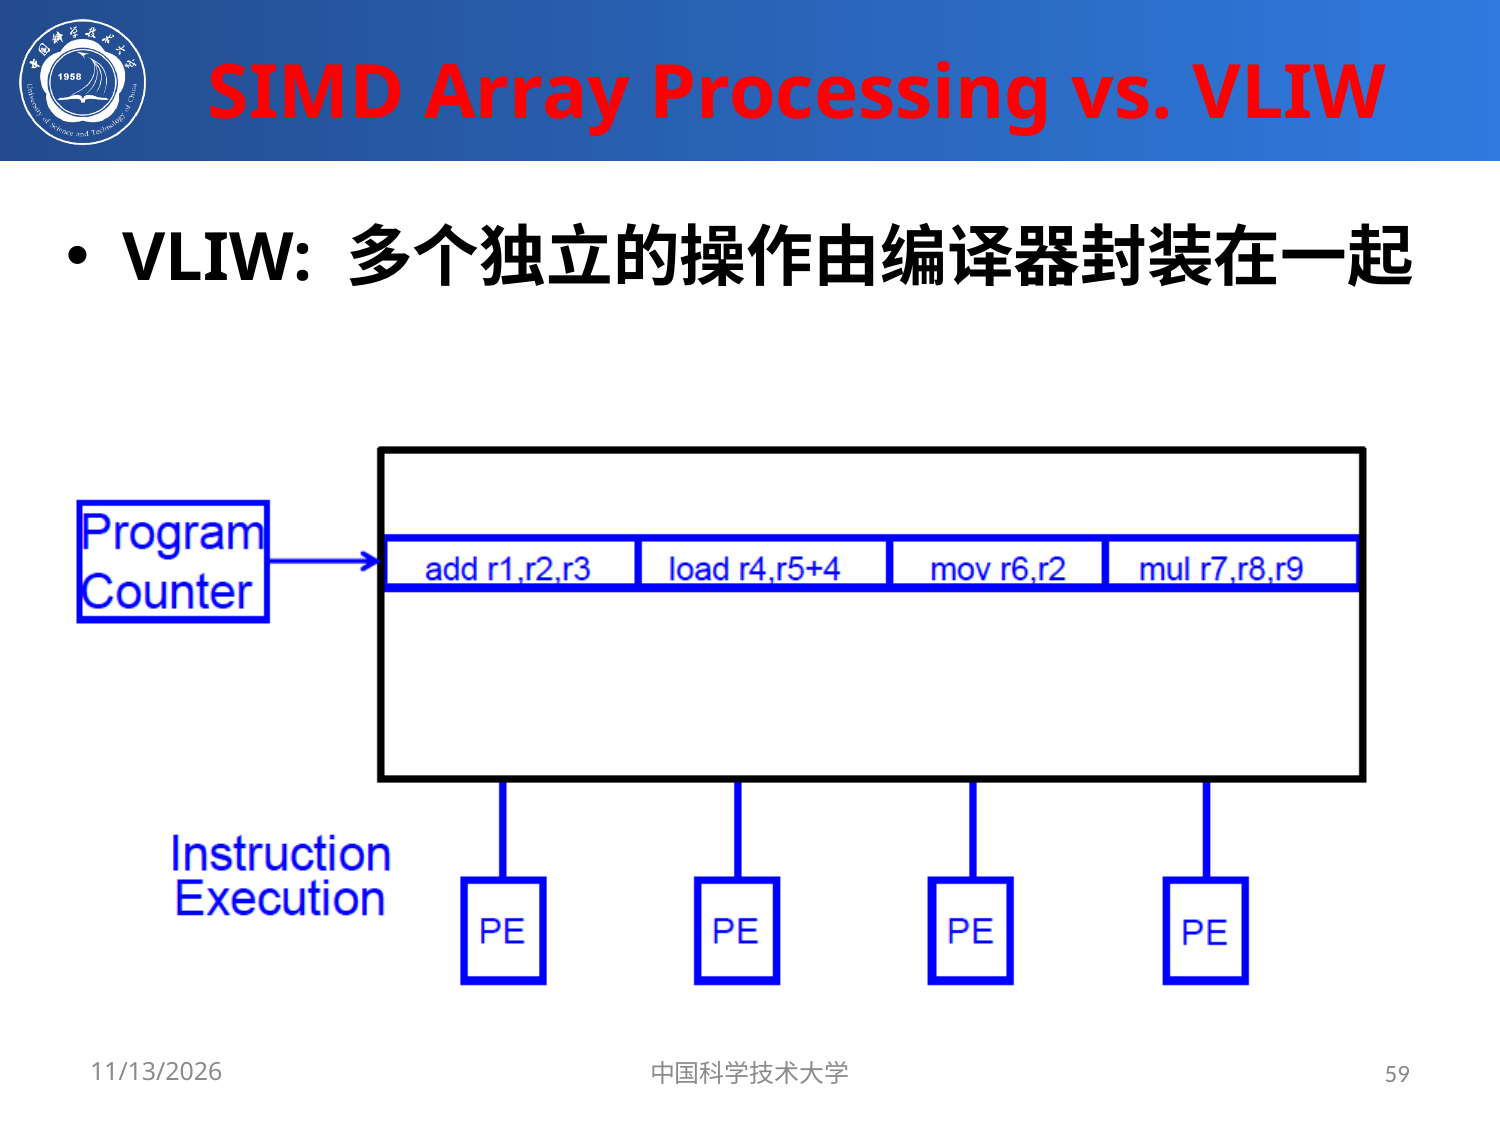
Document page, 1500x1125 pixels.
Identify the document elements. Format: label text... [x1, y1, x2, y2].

picture [19, 19, 146, 145]
picture [50, 389, 1396, 1034]
title SIMD Array Processing vs. VLIW [169, 24, 1425, 153]
slide_number 59 [1074, 1042, 1425, 1103]
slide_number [75, 1042, 425, 1103]
list VLIW: 多个独立的操作由编译器封装在一起 [50, 206, 1451, 381]
footer 中国科学技术大学 [512, 1042, 988, 1103]
